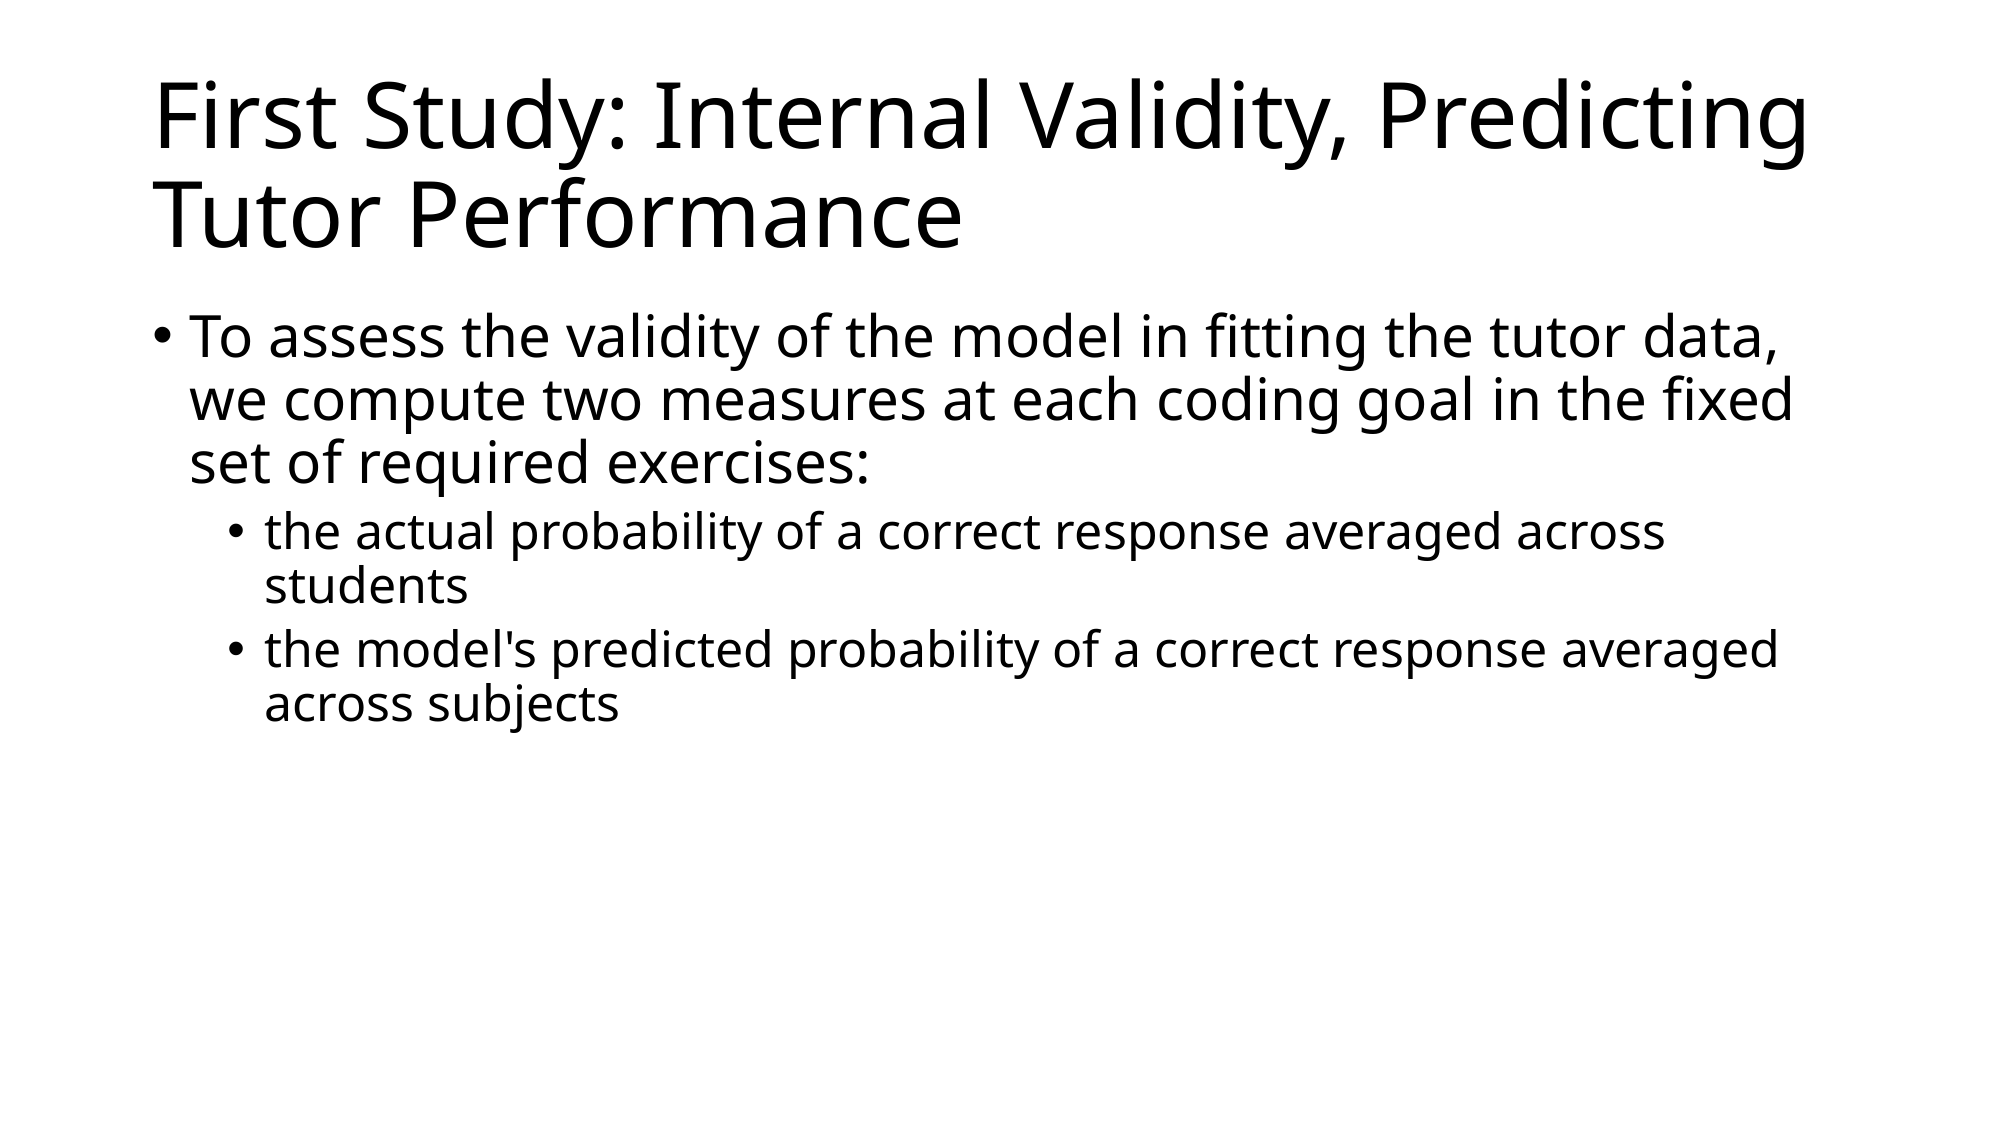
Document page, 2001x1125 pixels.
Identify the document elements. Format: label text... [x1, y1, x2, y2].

title First Study: Internal Validity, Predicting Tutor Performance [137, 59, 1863, 278]
list To assess the validity of the model in fitting the tutor data, we compute two measures at each coding goal in the fixed set of required exercises: the actual probability of a correct response averaged across students the model's predicted probability of a correct response averaged across subjects [137, 299, 1863, 1014]
